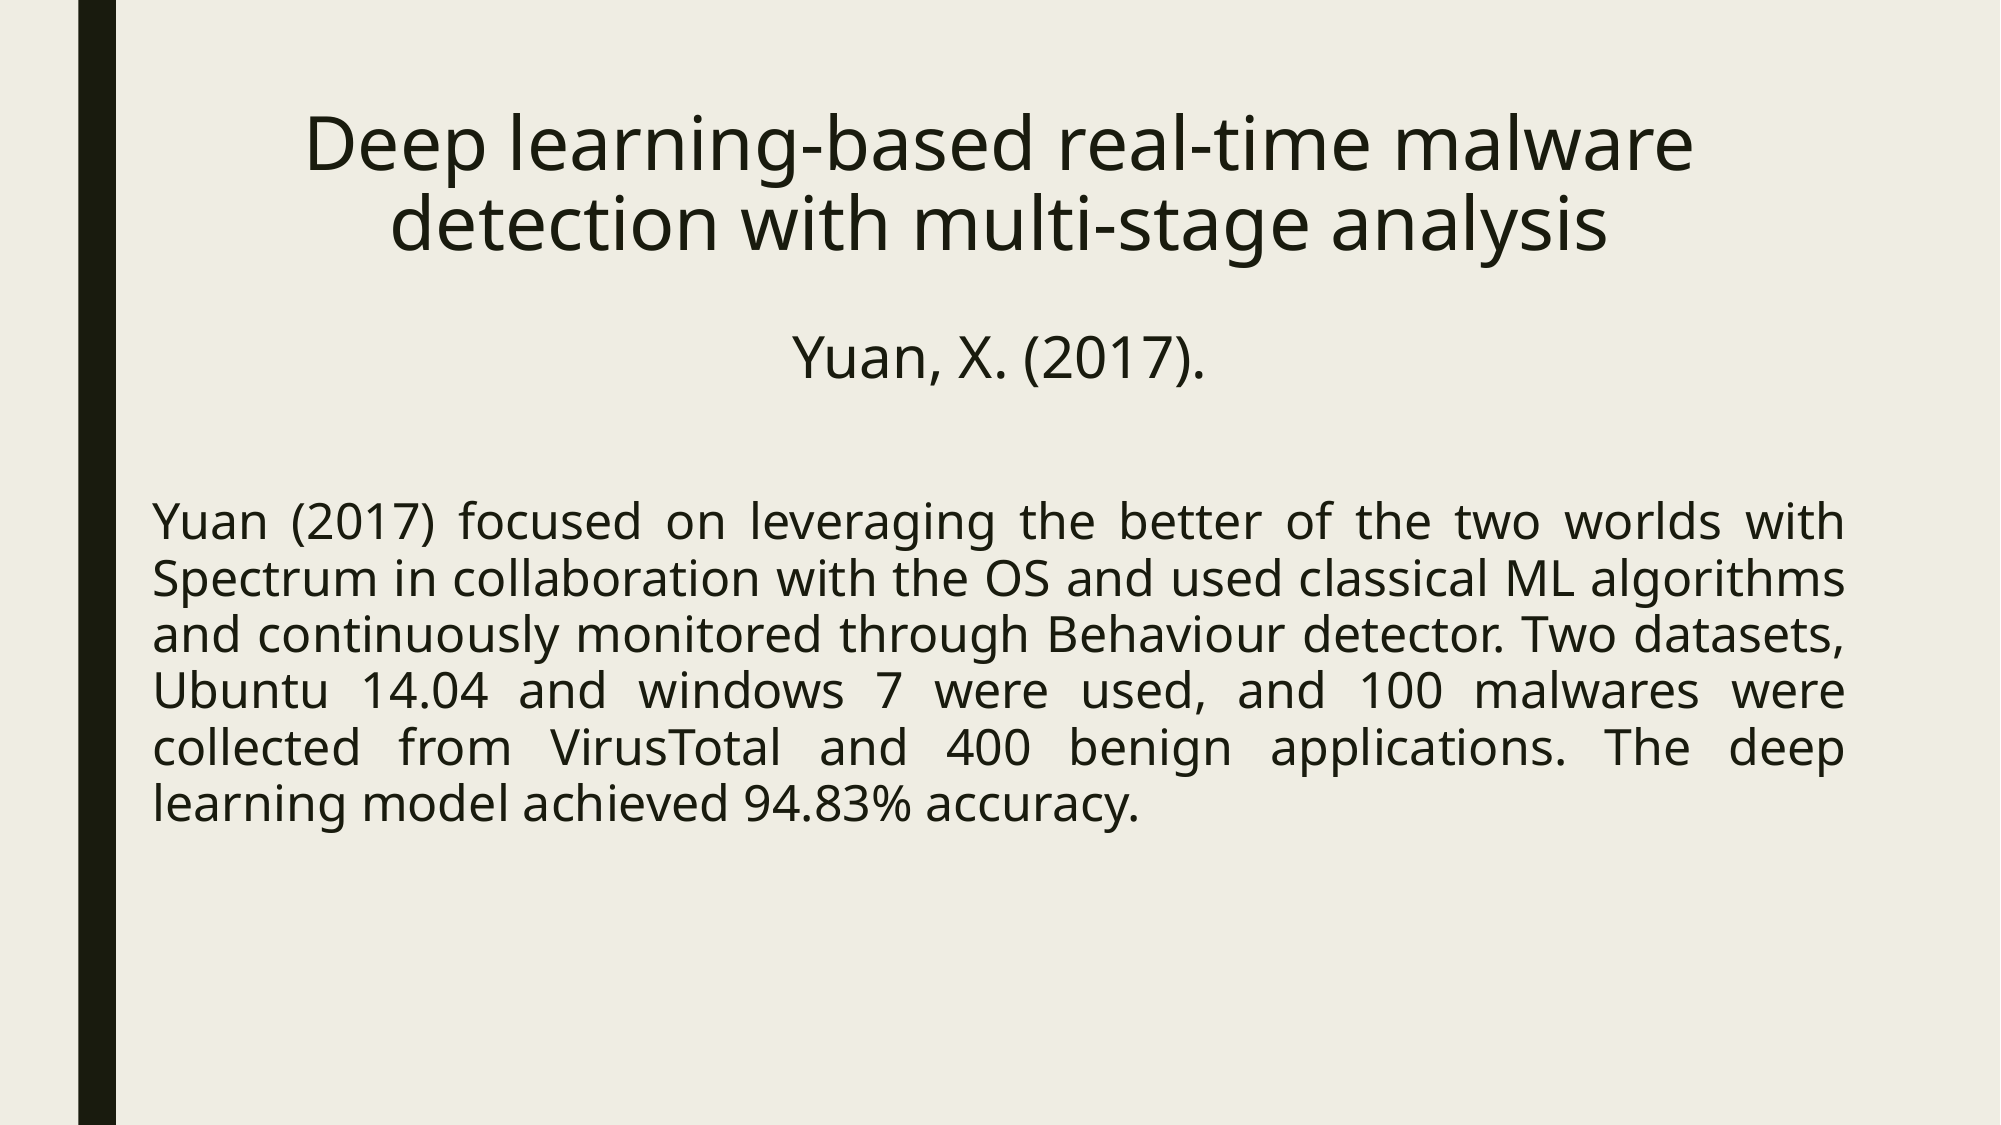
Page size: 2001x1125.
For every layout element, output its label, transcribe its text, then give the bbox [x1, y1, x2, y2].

list Yuan (2017) focused on leveraging the better of the two worlds with Spectrum in collaboration with the OS and used classical ML algorithms and continuously monitored through Behaviour detector. Two datasets, Ubuntu 14.04 and windows 7 were used, and 100 malwares were collected from VirusTotal and 400 benign applications. The deep learning model achieved 94.83% accuracy. [137, 487, 1863, 1027]
title Deep learning-based real-time malware detection with multi-stage analysis Yuan, X. (2017). [137, 98, 1863, 317]
